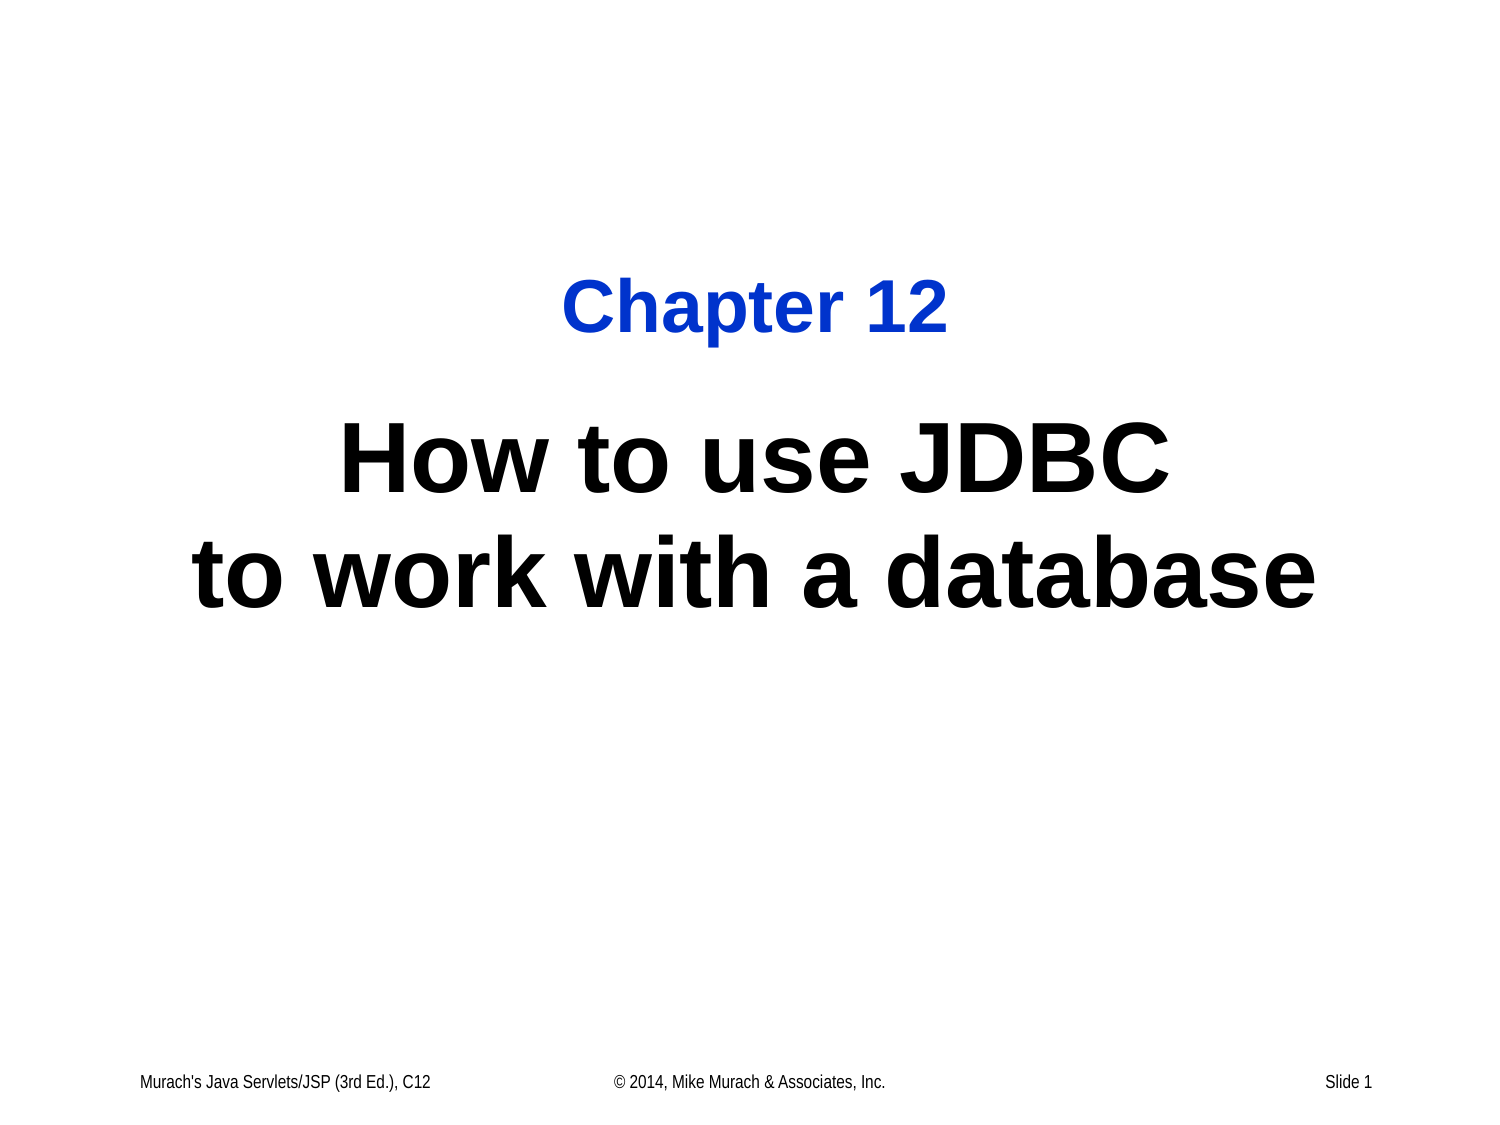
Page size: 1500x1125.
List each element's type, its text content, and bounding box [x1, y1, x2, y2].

slide_number Murach's Java Servlets/JSP (3rd Ed.), C12 [125, 1025, 450, 1100]
slide_number Slide 1 [1074, 1025, 1388, 1100]
footer © 2014, Mike Murach & Associates, Inc. [474, 1025, 1025, 1100]
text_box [149, 262, 1363, 642]
